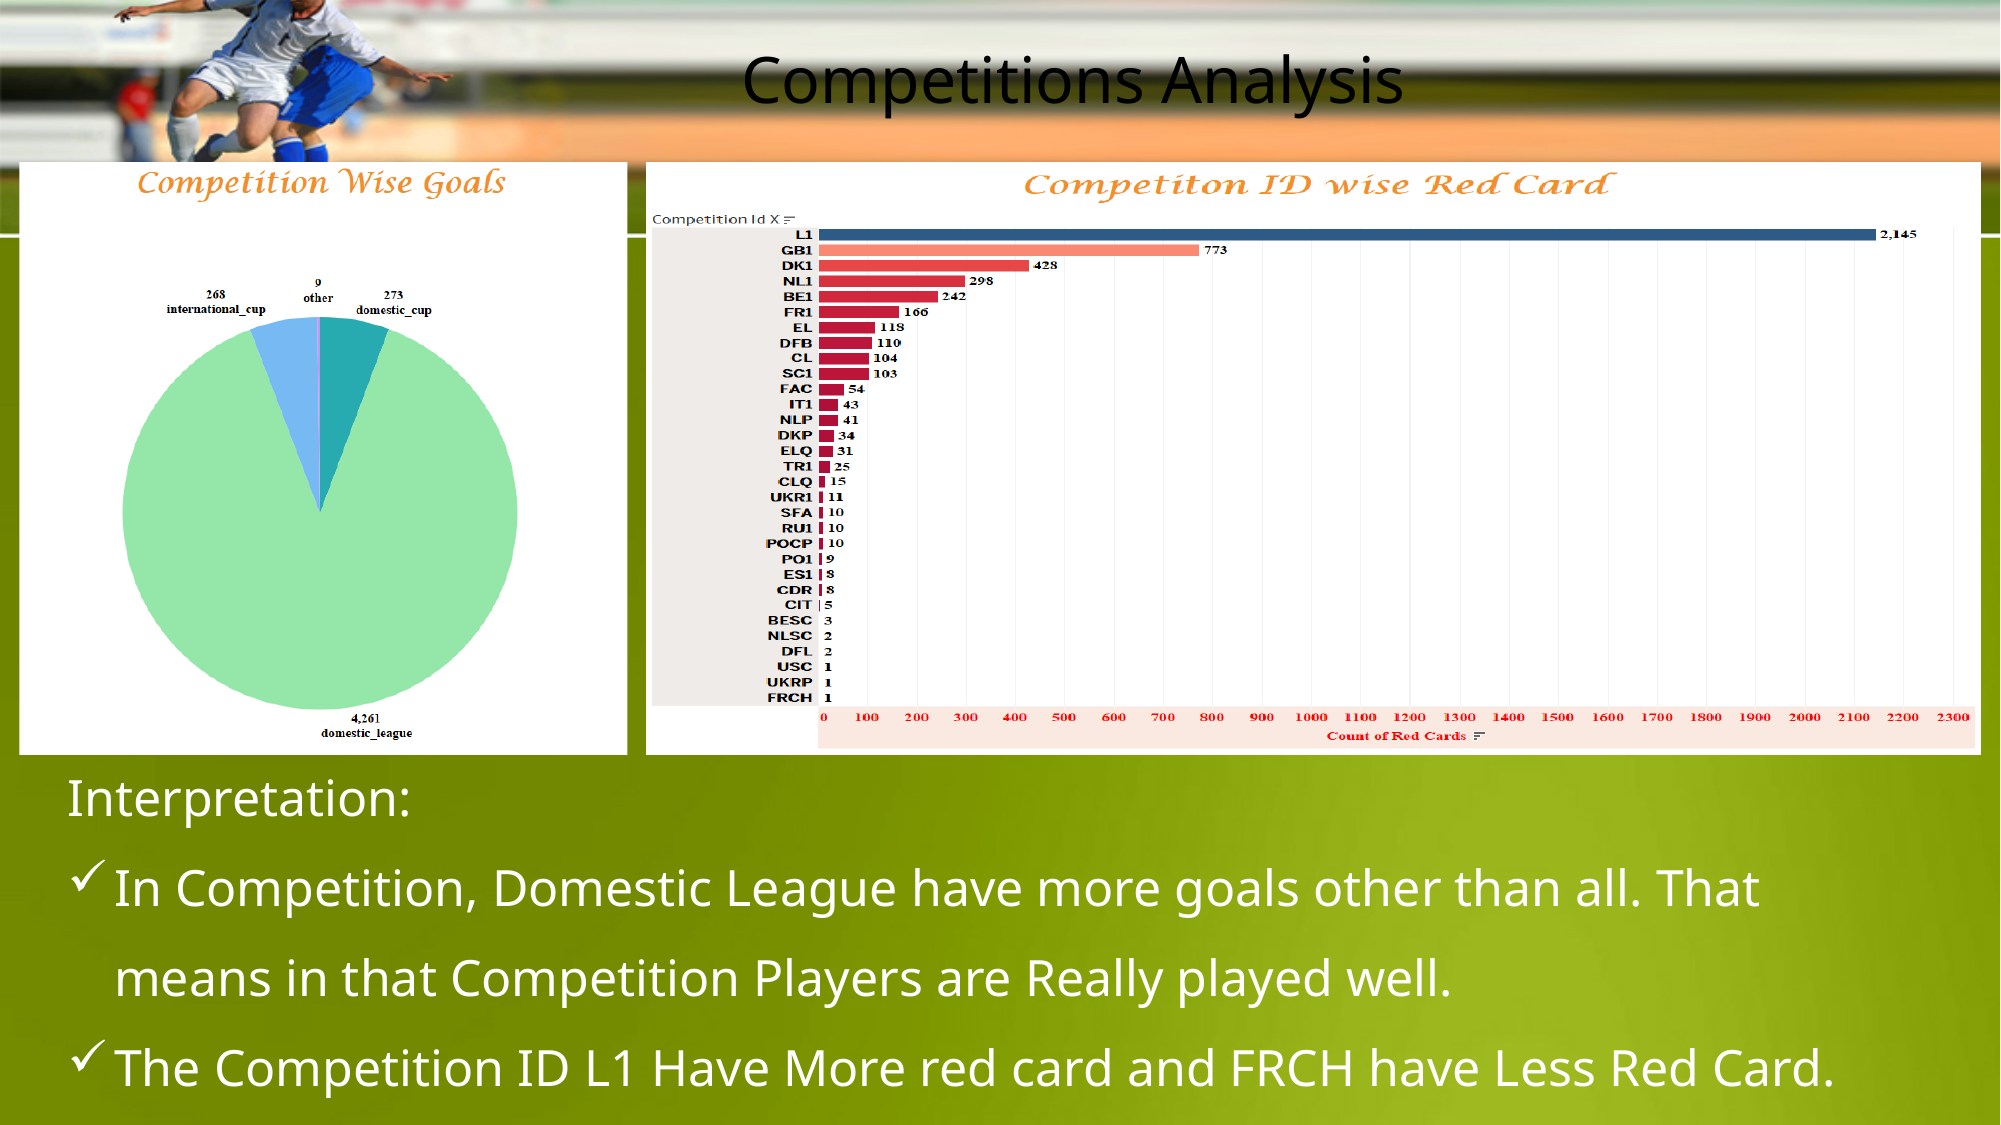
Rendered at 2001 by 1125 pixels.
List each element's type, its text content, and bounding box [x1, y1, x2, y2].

text_box Interpretation: In Competition, Domestic League have more goals other than all. That means in that Competition Players are Really played well. The Competition ID L1 Have More red card and FRCH have Less Red Card. [52, 729, 1908, 1105]
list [19, 162, 628, 755]
title Competitions Analysis [211, 40, 1937, 125]
picture [0, 0, 2001, 1125]
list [646, 162, 1981, 755]
